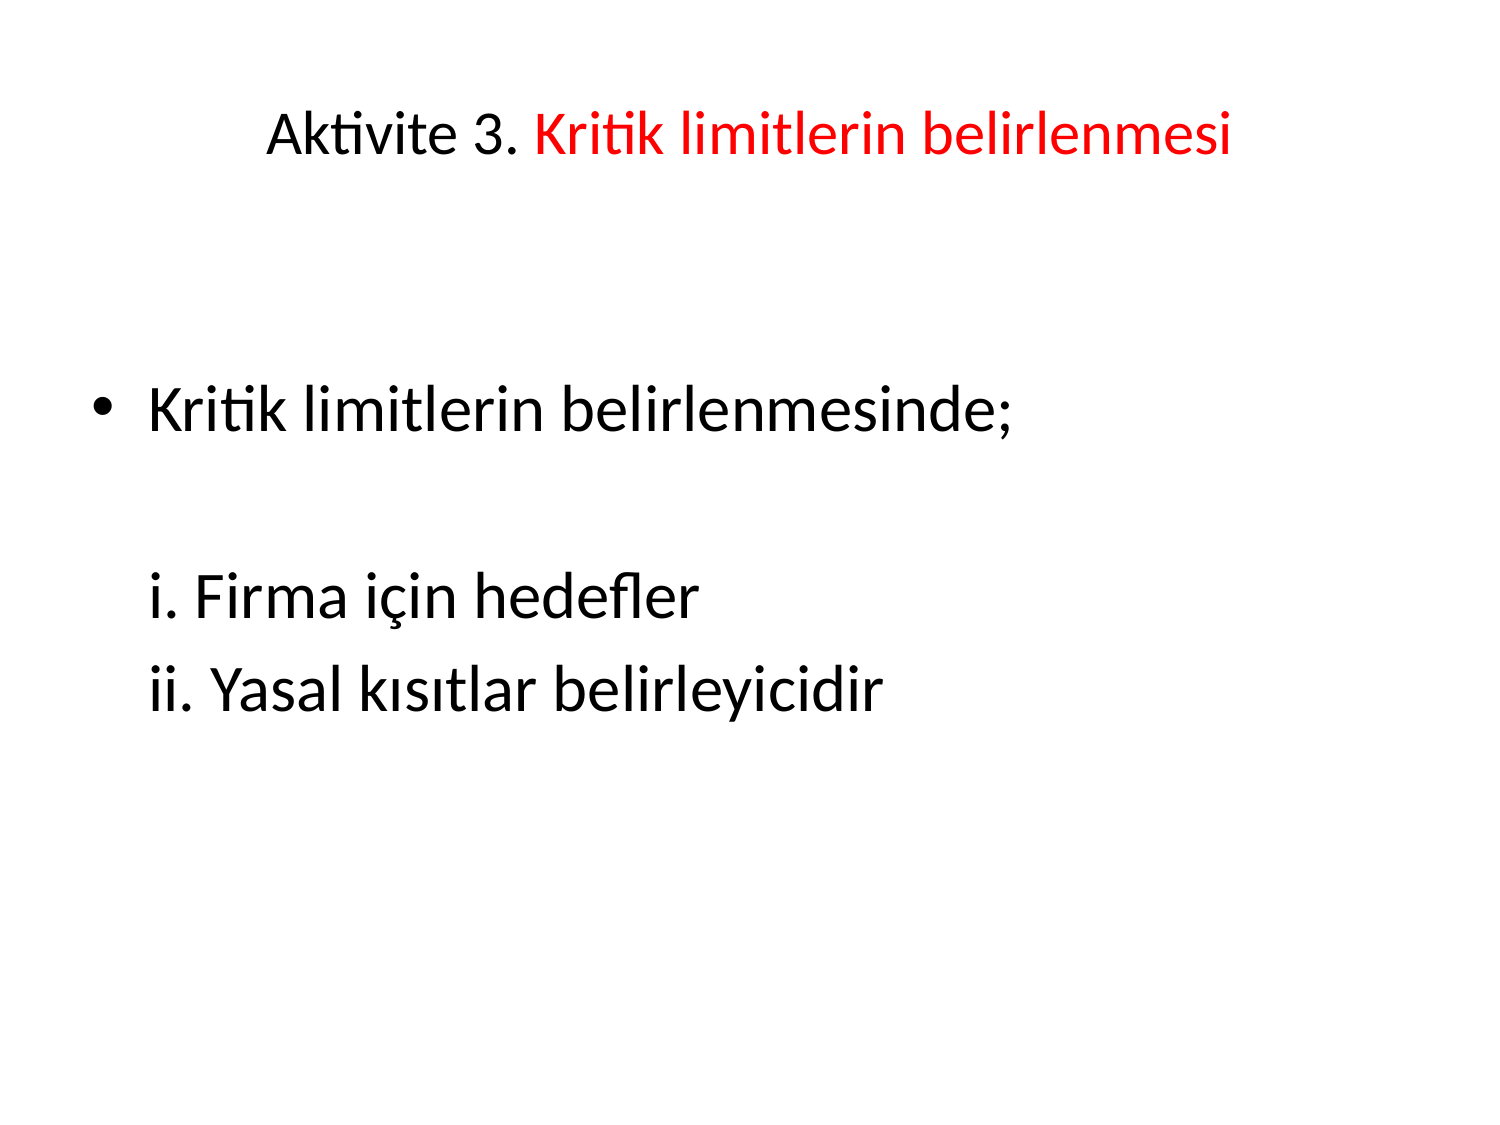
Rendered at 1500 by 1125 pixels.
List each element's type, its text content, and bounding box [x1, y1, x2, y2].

list Kritik limitlerin belirlenmesinde; i. Firma için hedefler ii. Yasal kısıtlar belirleyicidir [76, 357, 1427, 1125]
title Aktivite 3. Kritik limitlerin belirlenmesi [75, 45, 1425, 233]
